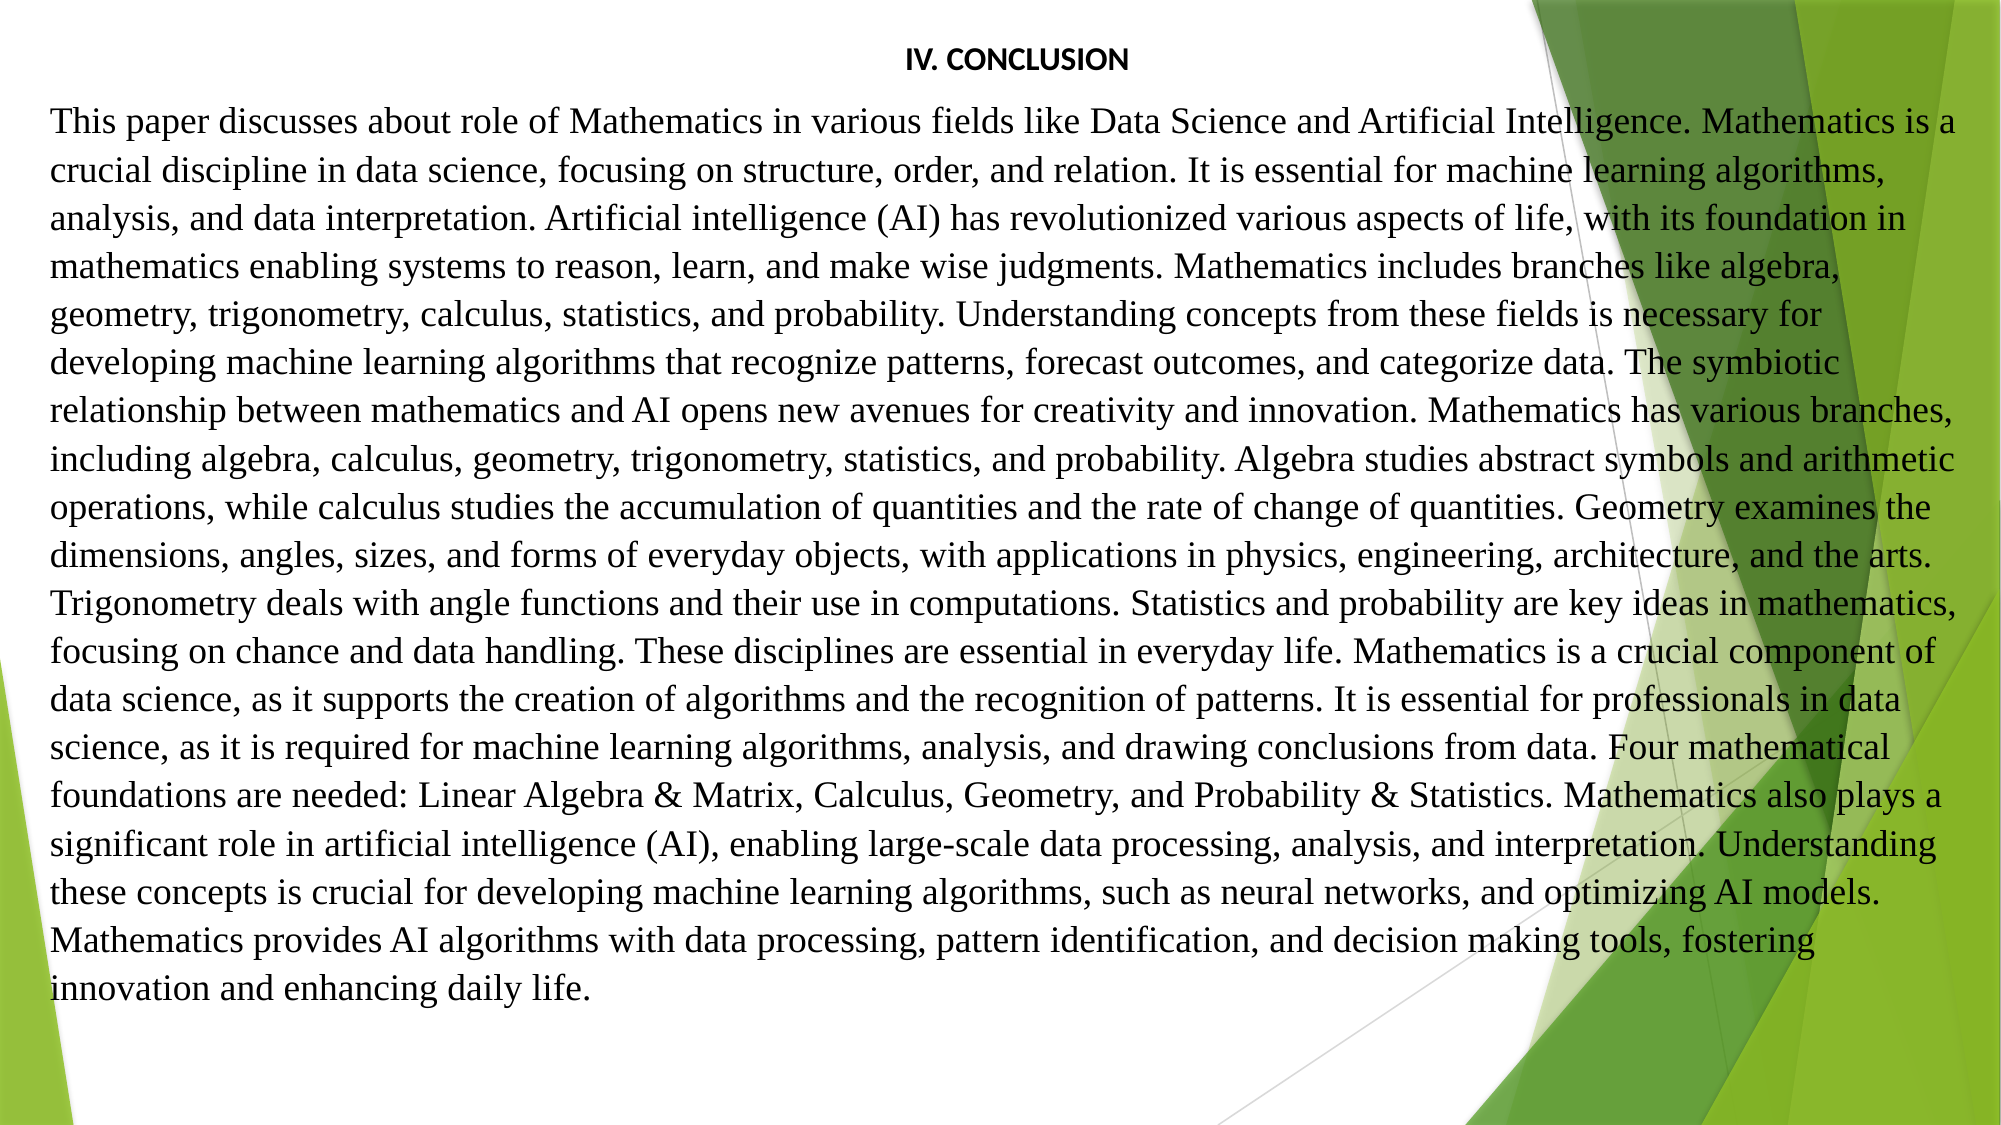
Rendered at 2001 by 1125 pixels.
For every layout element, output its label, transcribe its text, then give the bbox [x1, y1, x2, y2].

text_box IV. CONCLUSION This paper discusses about role of Mathematics in various fields like Data Science and Artificial Intelligence. Mathematics is a crucial discipline in data science, focusing on structure, order, and relation. It is essential for machine learning algorithms, analysis, and data interpretation. Artificial intelligence (AI) has revolutionized various aspects of life, with its foundation in mathematics enabling systems to reason, learn, and make wise judgments. Mathematics includes branches like algebra, geometry, trigonometry, calculus, statistics, and probability. Understanding concepts from these fields is necessary for developing machine learning algorithms that recognize patterns, forecast outcomes, and categorize data. The symbiotic relationship between mathematics and AI opens new avenues for creativity and innovation. Mathematics has various branches, including algebra, calculus, geometry, trigonometry, statistics, and probability. Algebra studies abstract symbols and arithmetic operations, while calculus studies the accumulation of quantities and the rate of change of quantities. Geometry examines the dimensions, angles, sizes, and forms of everyday objects, with applications in physics, engineering, architecture, and the arts. Trigonometry deals with angle functions and their use in computations. Statistics and probability are key ideas in mathematics, focusing on chance and data handling. These disciplines are essential in everyday life. Mathematics is a crucial component of data science, as it supports the creation of algorithms and the recognition of patterns. It is essential for professionals in data science, as it is required for machine learning algorithms, analysis, and drawing conclusions from data. Four mathematical foundations are needed: Linear Algebra & Matrix, Calculus, Geometry, and Probability & Statistics. Mathematics also plays a significant role in artificial intelligence (AI), enabling large-scale data processing, analysis, and interpretation. Understanding these concepts is crucial for developing machine learning algorithms, such as neural networks, and optimizing AI models. Mathematics provides AI algorithms with data processing, pattern identification, and decision making tools, fostering innovation and enhancing daily life. [34, 26, 2000, 1081]
